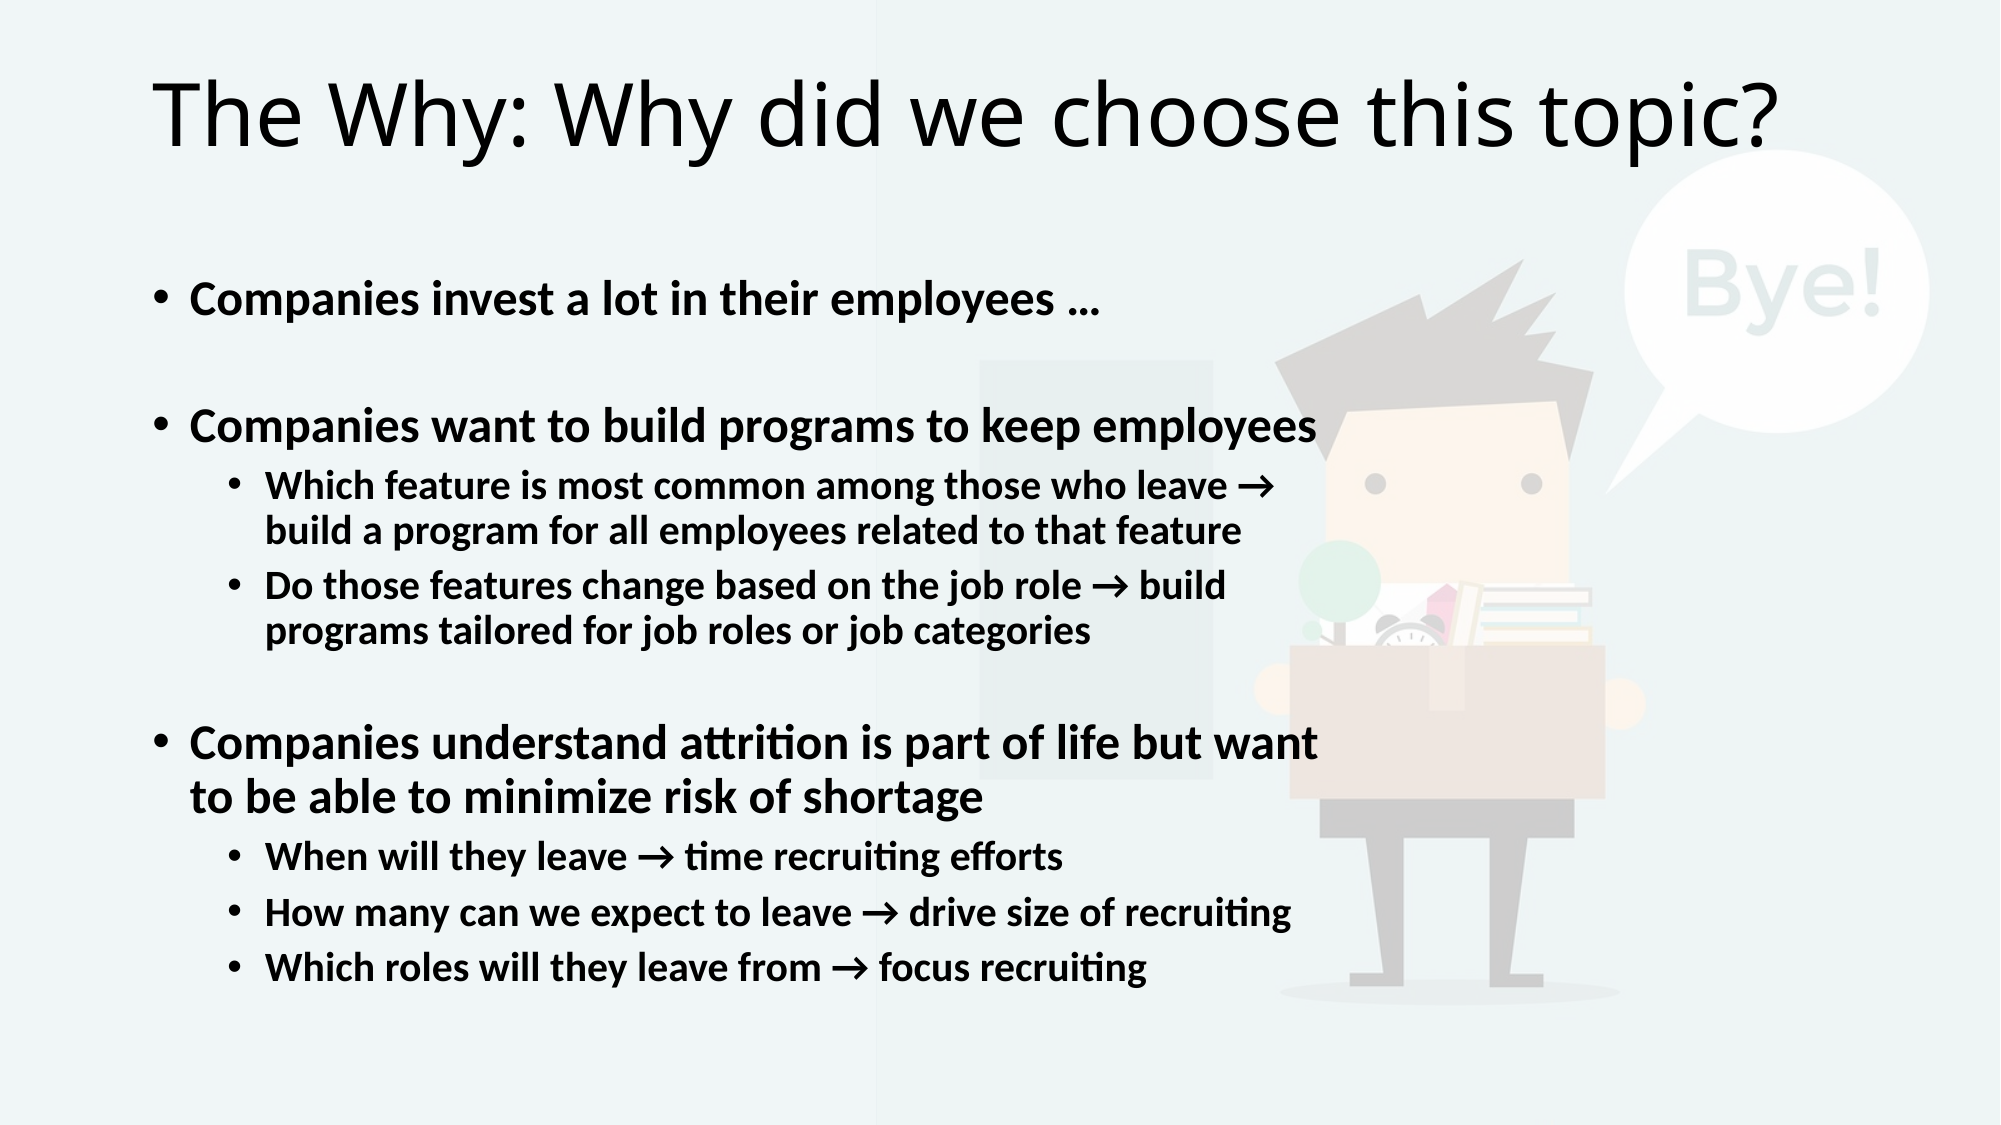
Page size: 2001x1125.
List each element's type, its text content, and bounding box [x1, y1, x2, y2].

list Companies invest a lot in their employees … Companies want to build programs to keep employees Which feature is most common among those who leave → build a program for all employees related to that feature Do those features change based on the job role → build programs tailored for job roles or job categories Companies understand attrition is part of life but want to be able to minimize risk of shortage When will they leave → time recruiting efforts How many can we expect to leave → drive size of recruiting Which roles will they leave from → focus recruiting [137, 264, 1371, 1014]
title The Why: Why did we choose this topic? [137, 48, 1863, 188]
